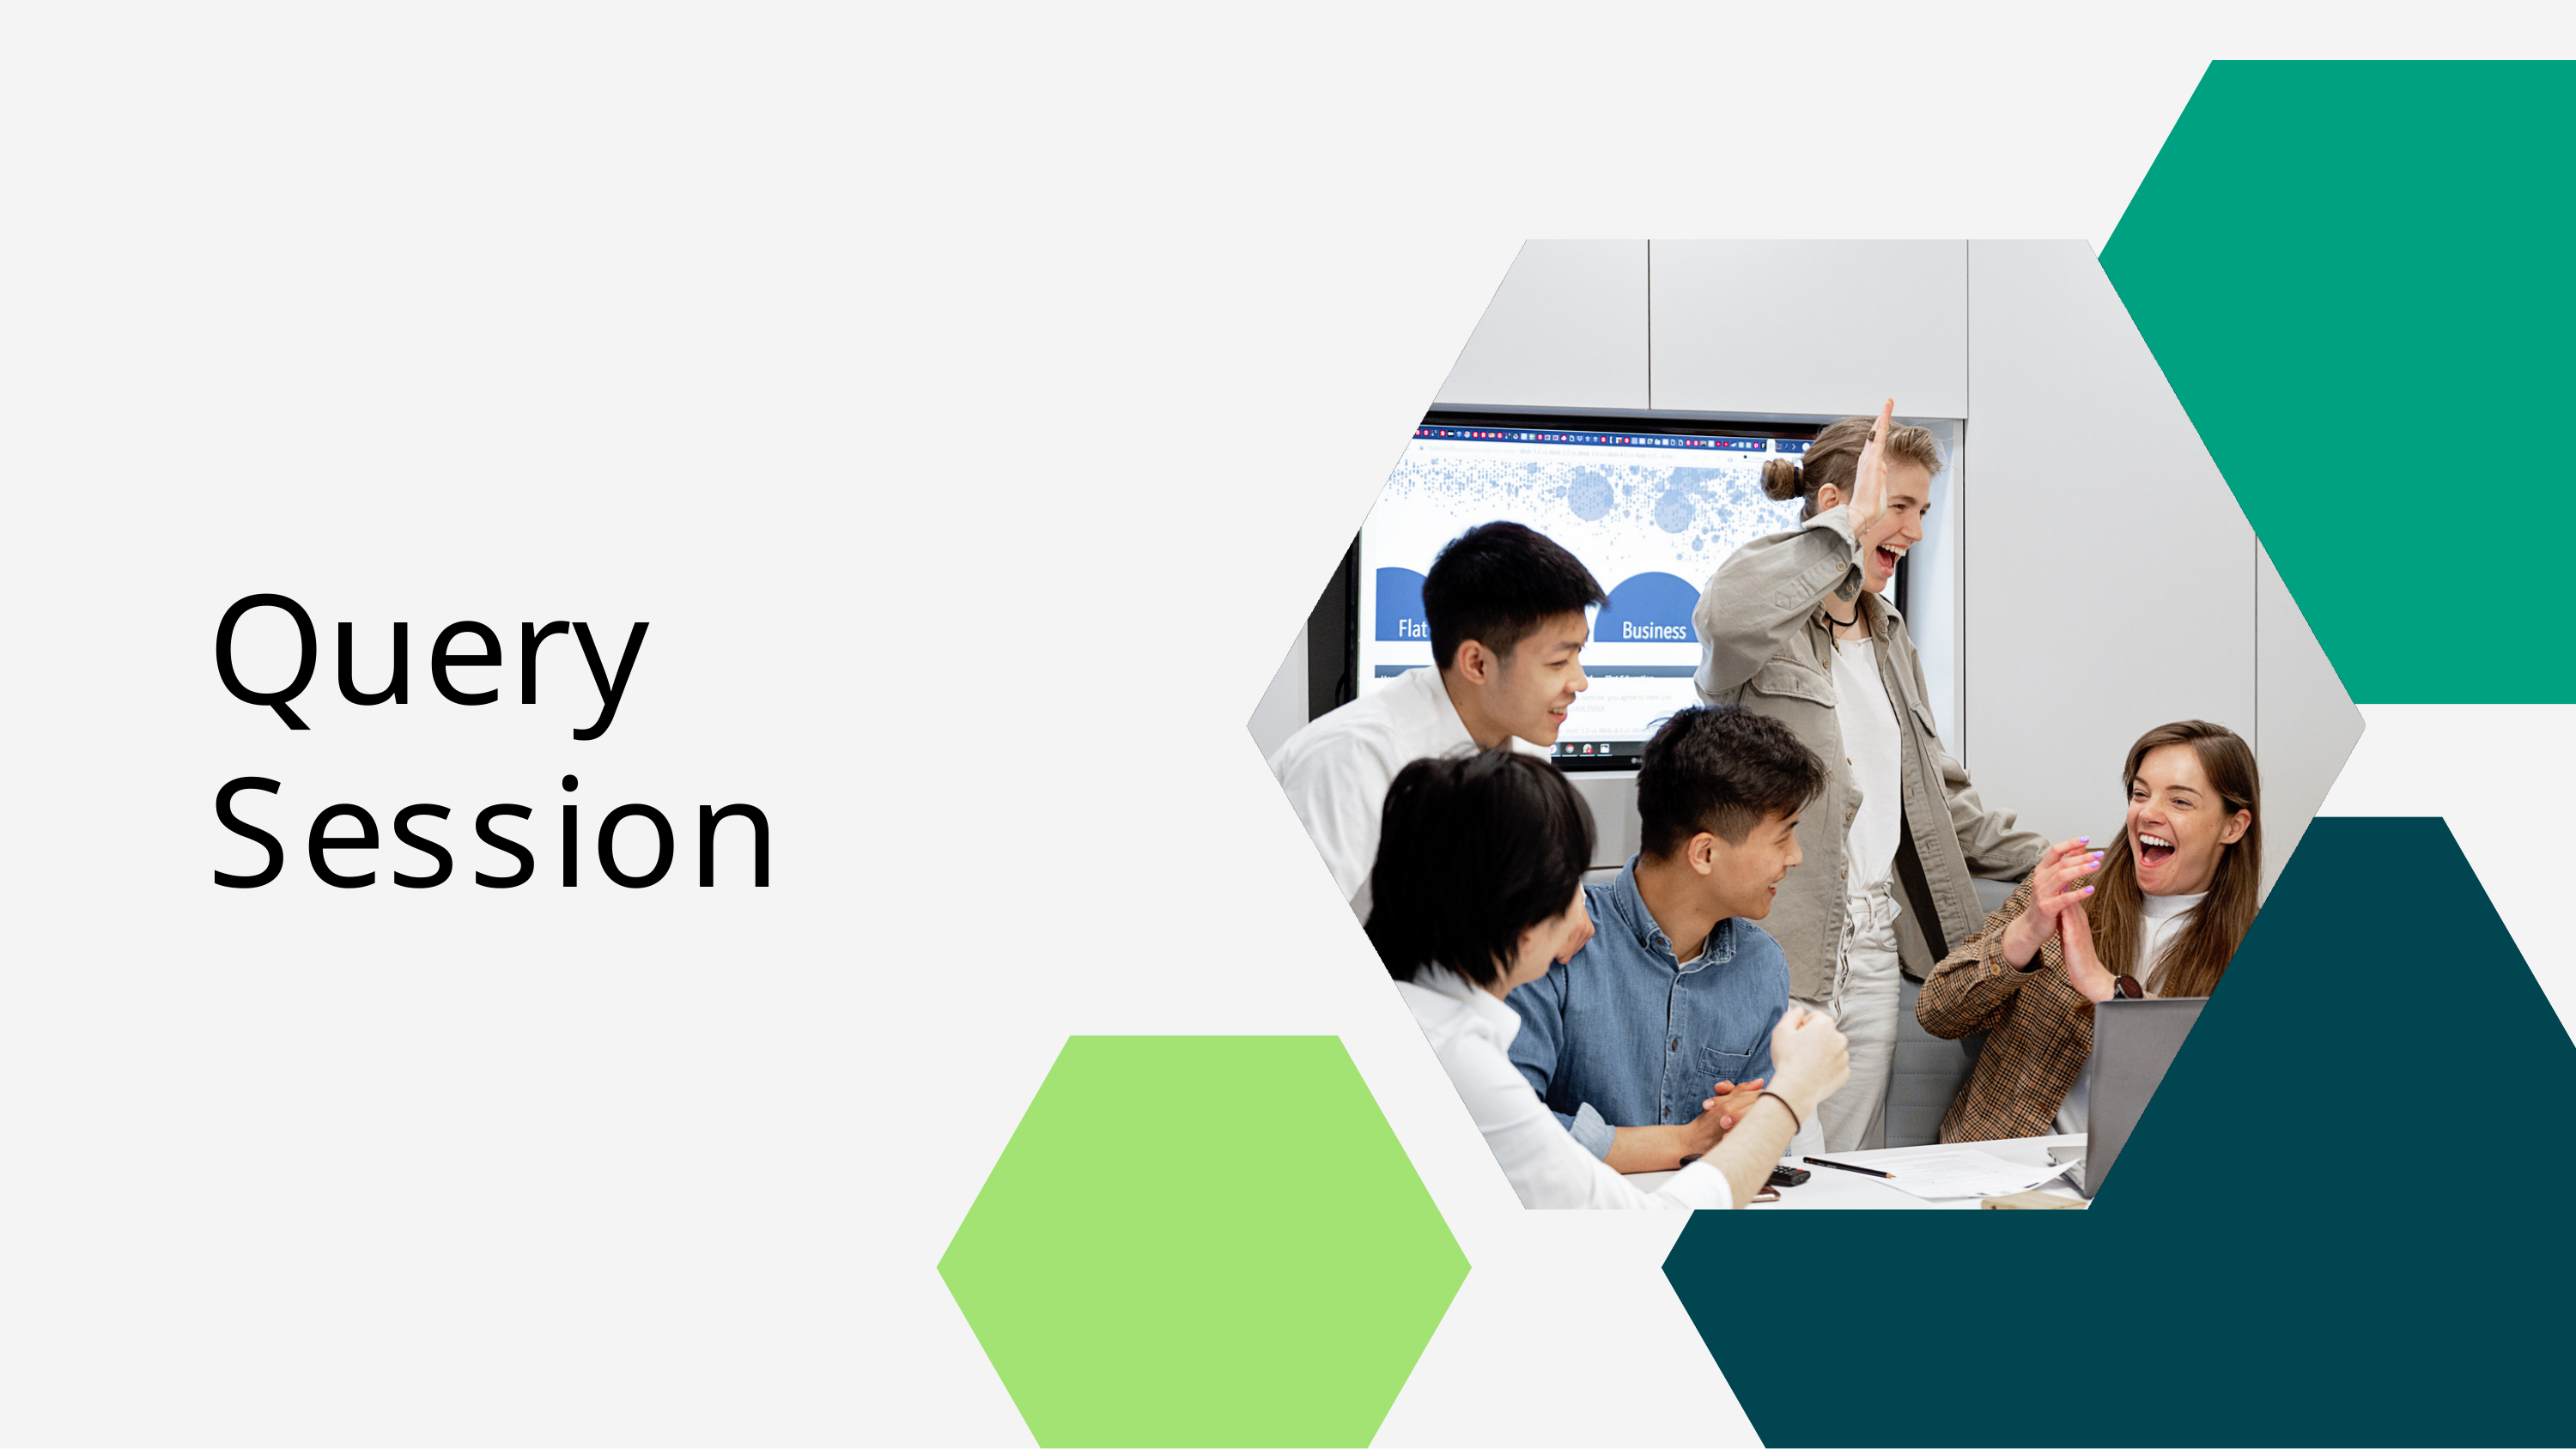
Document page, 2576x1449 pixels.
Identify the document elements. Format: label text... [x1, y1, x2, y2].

title Query Session [205, 550, 932, 918]
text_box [936, 59, 2576, 1449]
